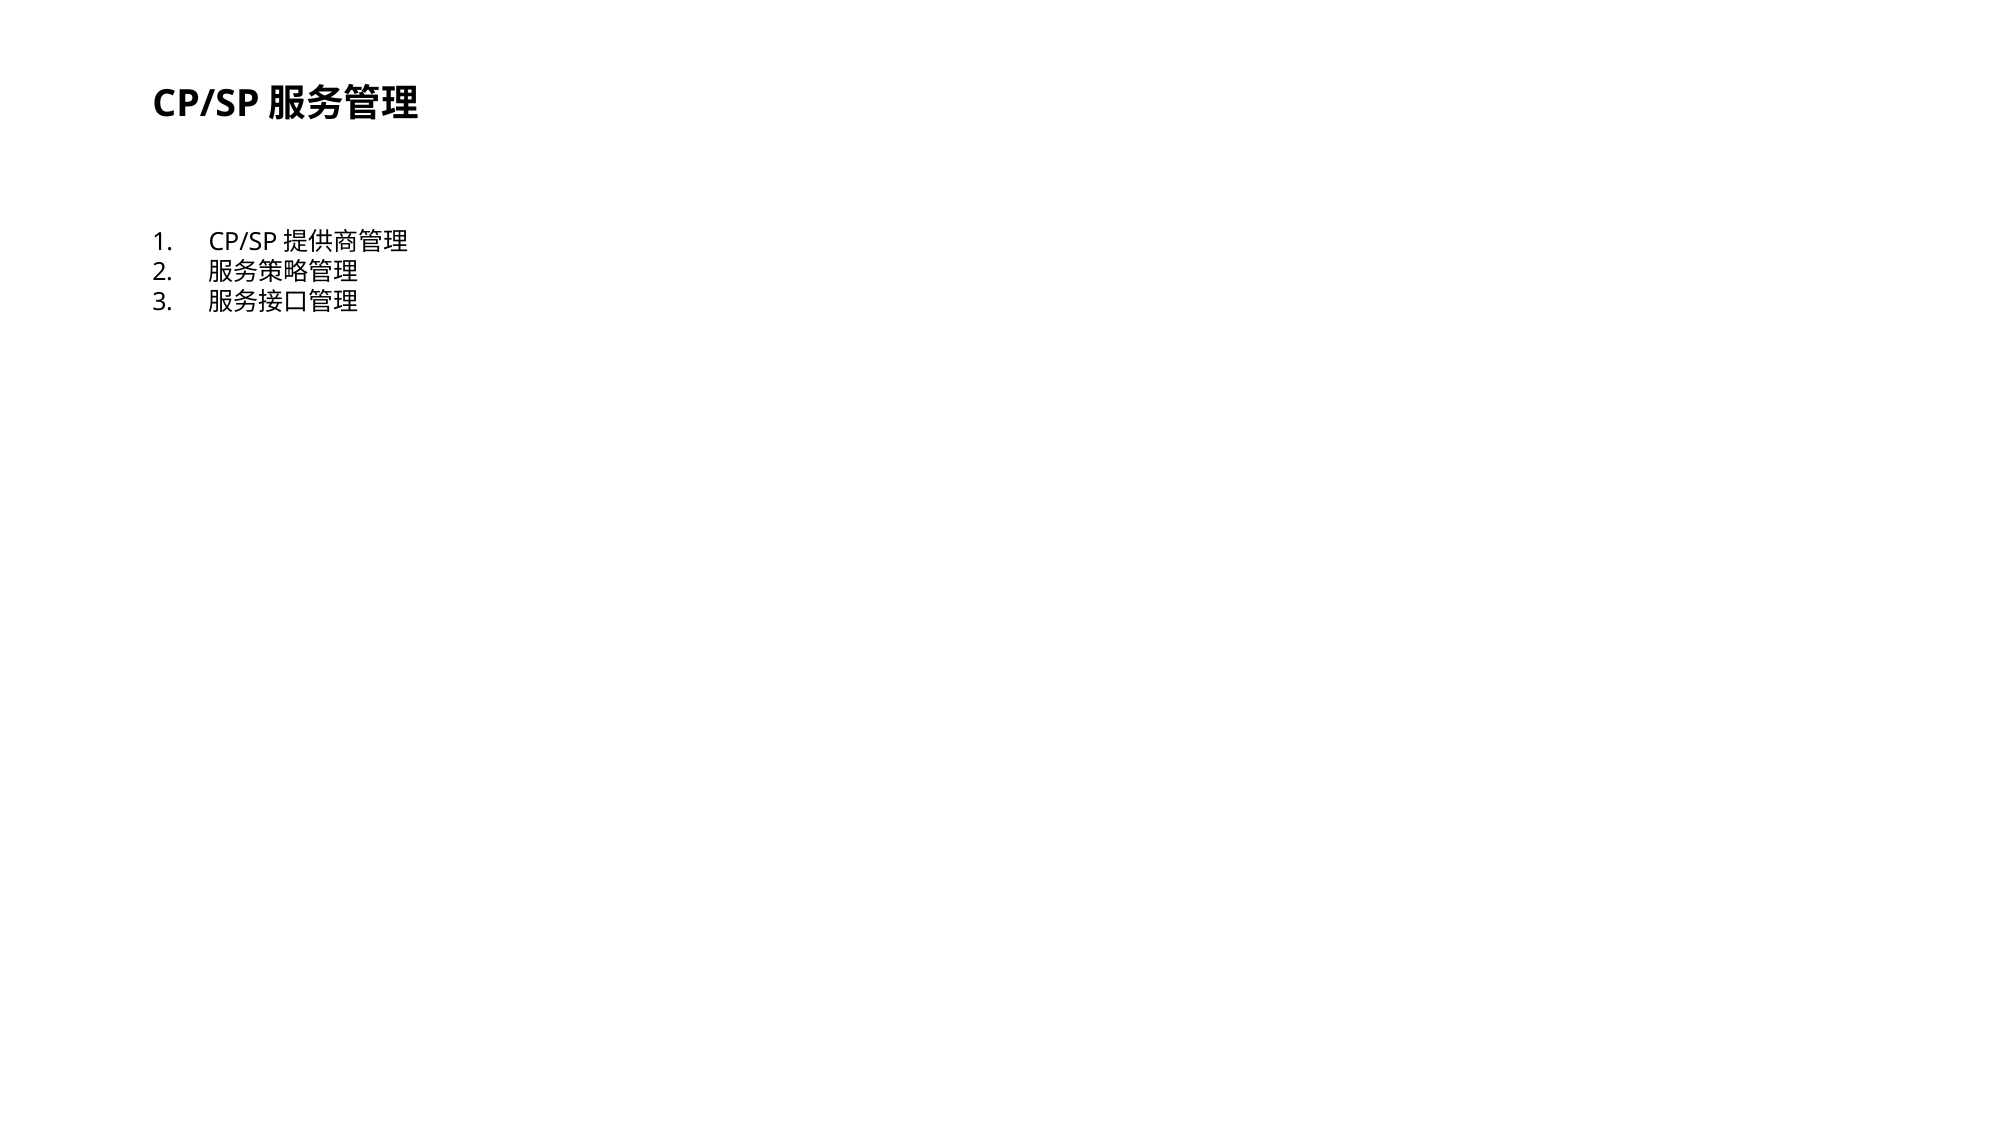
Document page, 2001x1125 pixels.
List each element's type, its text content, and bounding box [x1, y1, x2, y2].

title CP/SP服务管理 [137, 59, 1880, 149]
text_box CP/SP提供商管理 服务策略管理 服务接口管理 [137, 218, 424, 323]
